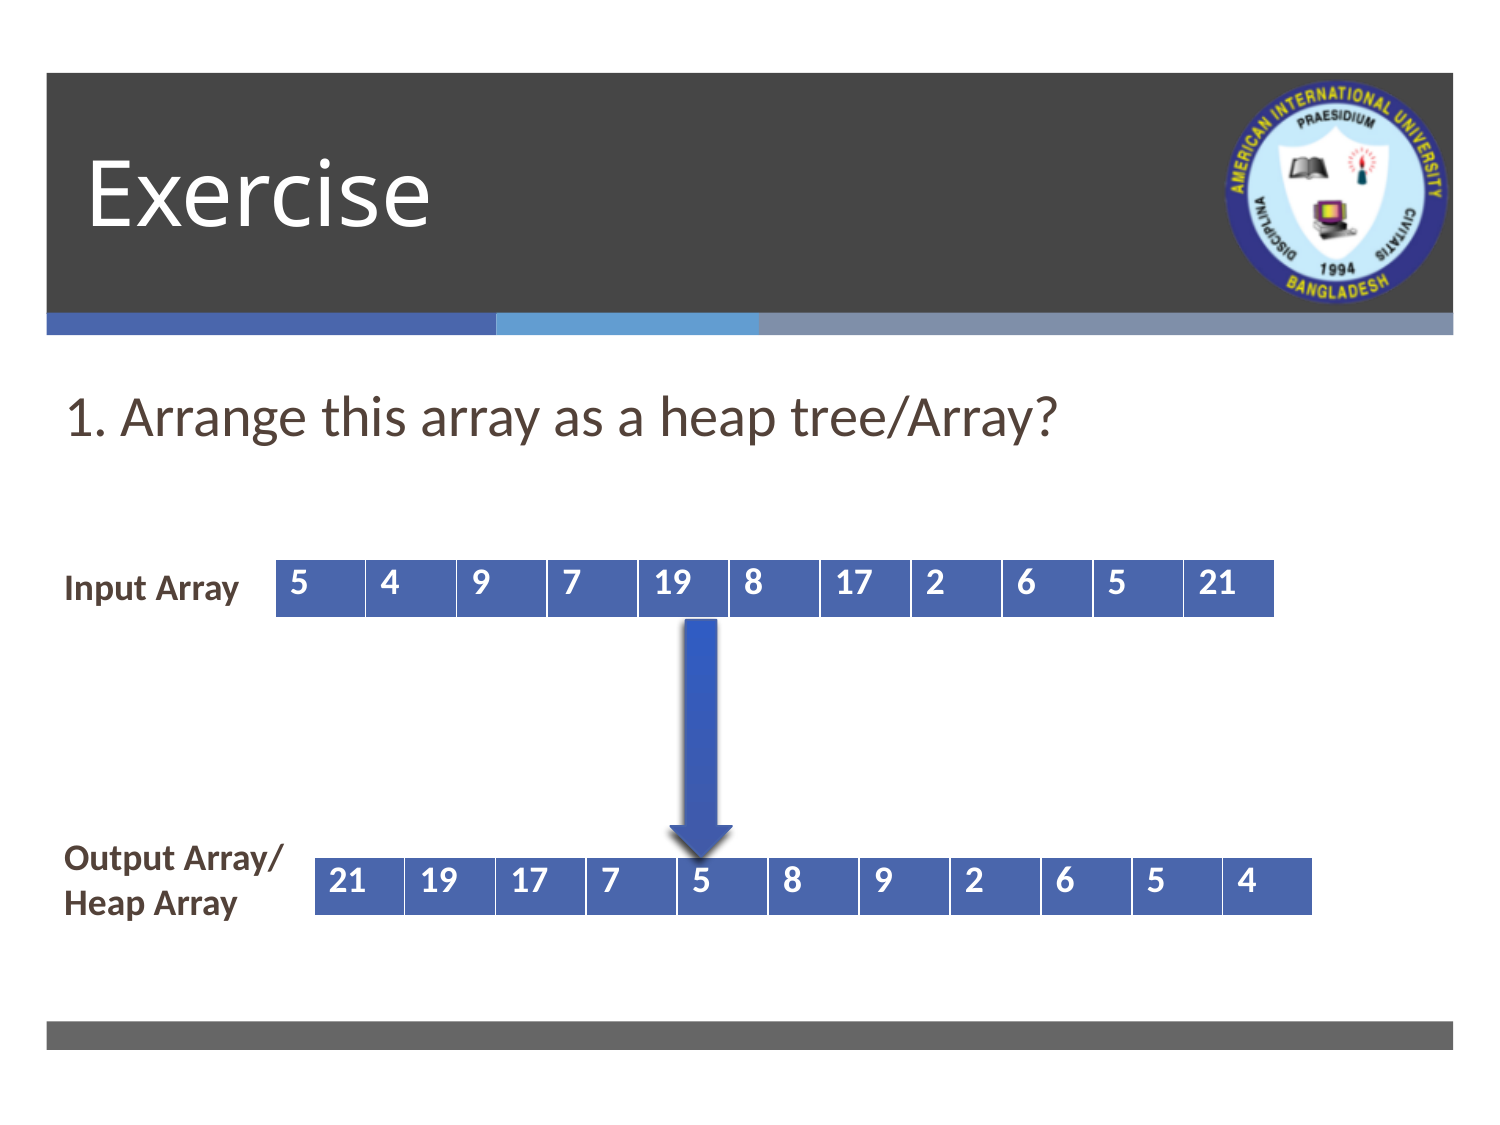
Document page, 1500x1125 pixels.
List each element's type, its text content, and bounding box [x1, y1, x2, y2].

table_header 9 [457, 560, 546, 617]
table_header 8 [769, 858, 858, 915]
table_header 17 [496, 858, 585, 915]
table_header 19 [405, 858, 495, 915]
table_header 8 [730, 560, 819, 617]
table_header 2 [951, 858, 1040, 915]
table_header 5 [1133, 858, 1222, 915]
table_header 7 [587, 858, 676, 915]
table_header 2 [912, 560, 1001, 617]
table_header 7 [548, 560, 637, 617]
table_header 21 [315, 858, 404, 915]
table_header 5 [276, 560, 365, 617]
table_header 4 [366, 560, 456, 617]
title Exercise [69, 73, 1351, 253]
table_header 6 [1003, 560, 1092, 617]
table_header 17 [821, 560, 910, 617]
table_header 6 [1042, 858, 1131, 915]
table_header 5 [1094, 560, 1183, 617]
table_header 5 [678, 858, 767, 915]
table_header 4 [1223, 858, 1312, 915]
text_box Arrange this array as a heap tree/Array? Input Array Output Array/ Heap Array [49, 370, 1459, 931]
table_header 19 [639, 560, 728, 617]
text_box [669, 618, 733, 858]
picture [1220, 75, 1454, 310]
table_header 21 [1184, 560, 1274, 617]
table_header 9 [860, 858, 949, 915]
